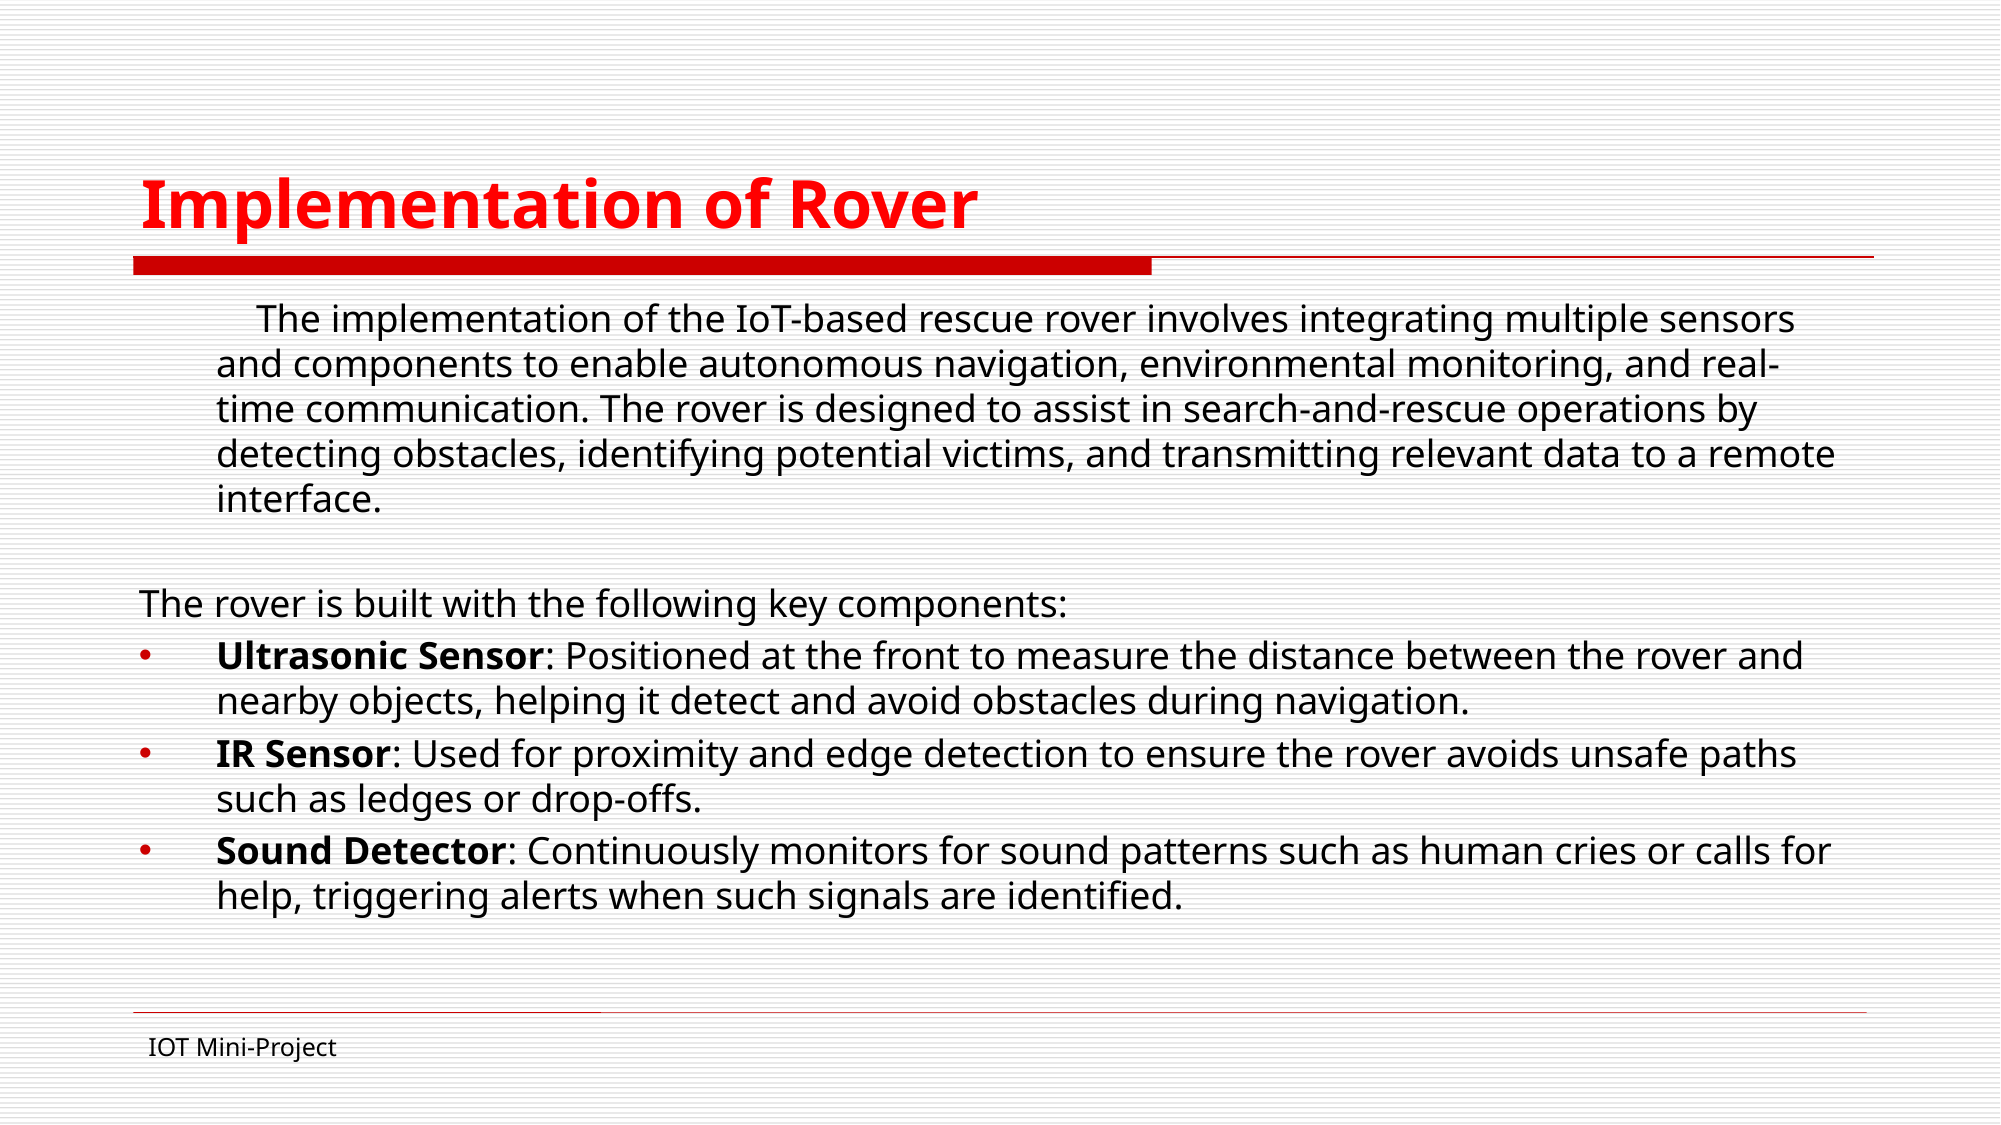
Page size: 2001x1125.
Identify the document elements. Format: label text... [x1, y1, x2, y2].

slide_number IOT Mini-Project [133, 1024, 567, 1103]
list The implementation of the IoT-based rescue rover involves integrating multiple sensors and components to enable autonomous navigation, environmental monitoring, and real-time communication. The rover is designed to assist in search-and-rescue operations by detecting obstacles, identifying potential victims, and transmitting relevant data to a remote interface. The rover is built with the following key components: Ultrasonic Sensor: Positioned at the front to measure the distance between the rover and nearby objects, helping it detect and avoid obstacles during navigation. IR Sensor: Used for proximity and edge detection to ensure the rover avoids unsafe paths such as ledges or drop-offs. Sound Detector: Continuously monitors for sound patterns such as human cries or calls for help, triggering alerts when such signals are identified. [123, 287, 1874, 988]
picture [0, 0, 2001, 1125]
title Implementation of Rover [126, 119, 1876, 319]
